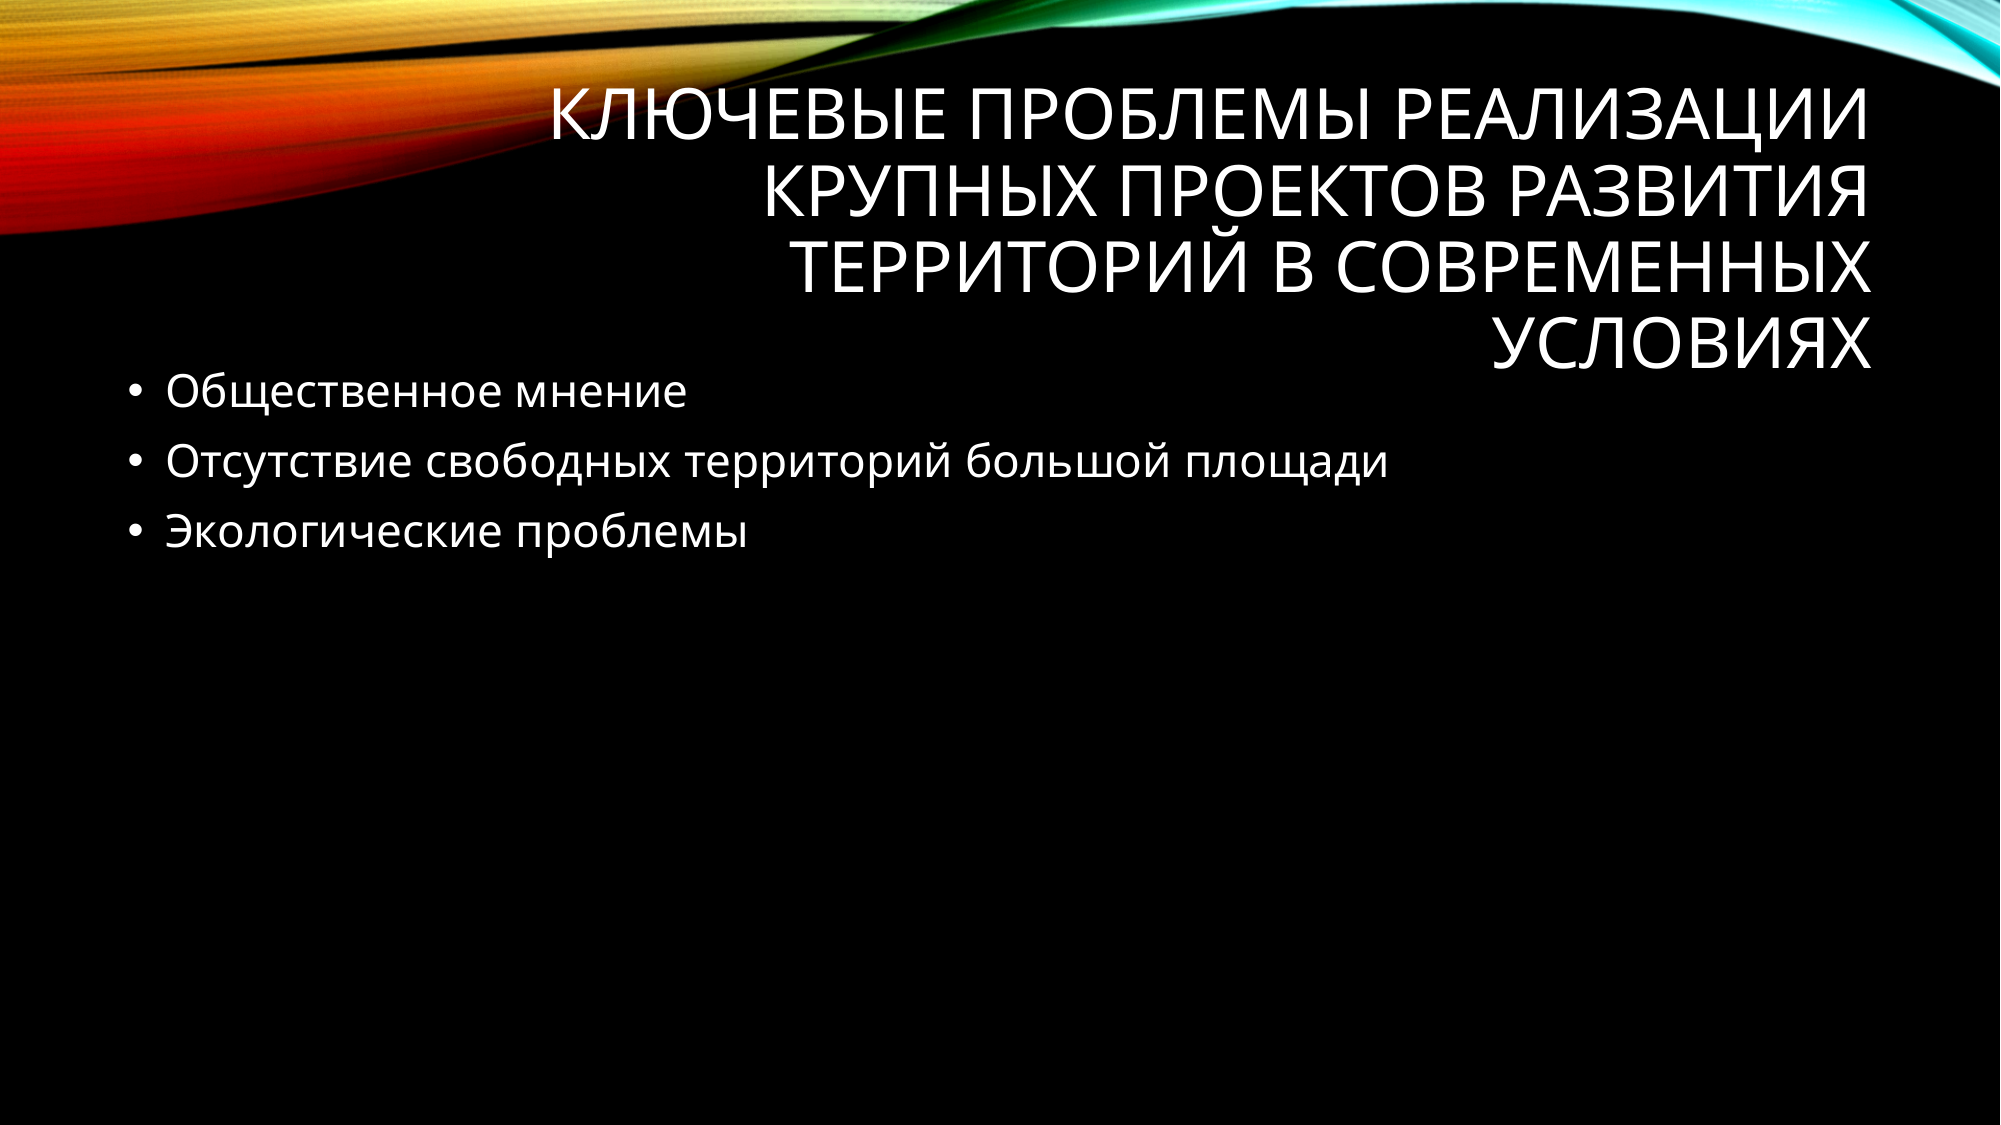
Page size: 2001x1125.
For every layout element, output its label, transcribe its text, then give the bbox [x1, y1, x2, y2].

picture [0, 0, 2000, 237]
list Общественное мнение Отсутствие свободных территорий большой площади Экологические проблемы [112, 360, 1888, 1021]
title Ключевые проблемы реализации крупных проектов развития территорий в современных условиях [474, 125, 1888, 338]
